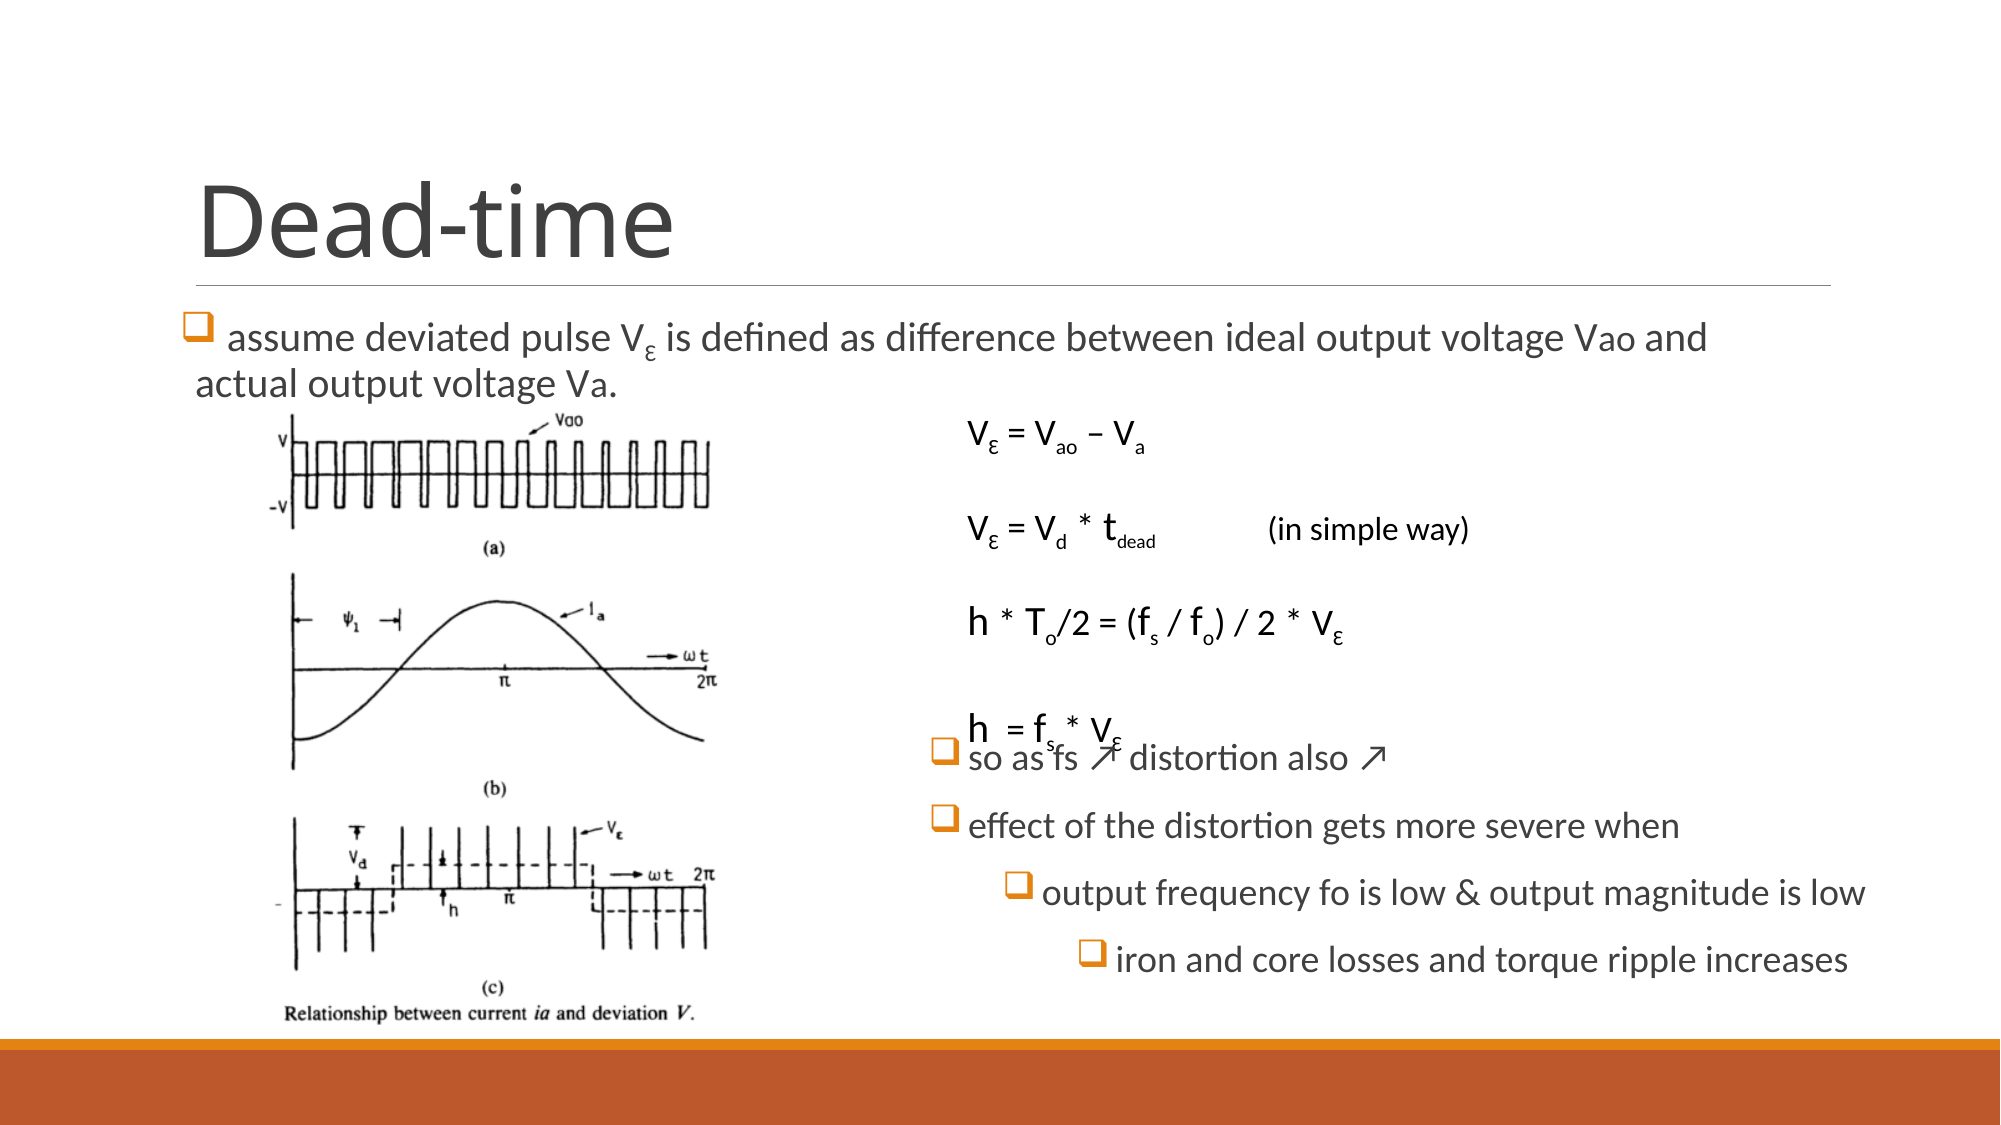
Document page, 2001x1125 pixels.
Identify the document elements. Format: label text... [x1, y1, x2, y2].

title Dead-time [180, 47, 1830, 285]
picture [220, 384, 757, 1036]
text_box so as fs ↗ distortion also ↗ effect of the distortion gets more severe when output frequency fo is low & output magnitude is low iron and core losses and torque ripple increases [928, 730, 1930, 1028]
text_box VƐ = Vao – Va VƐ = Vd * tdead (in simple way) h * To/2 = (fs / fo) / 2 * VƐ h = fs * VƐ [952, 400, 1521, 730]
list assume deviated pulse VƐ is defined as difference between ideal output voltage Vao and actual output voltage Va. [180, 302, 1830, 855]
